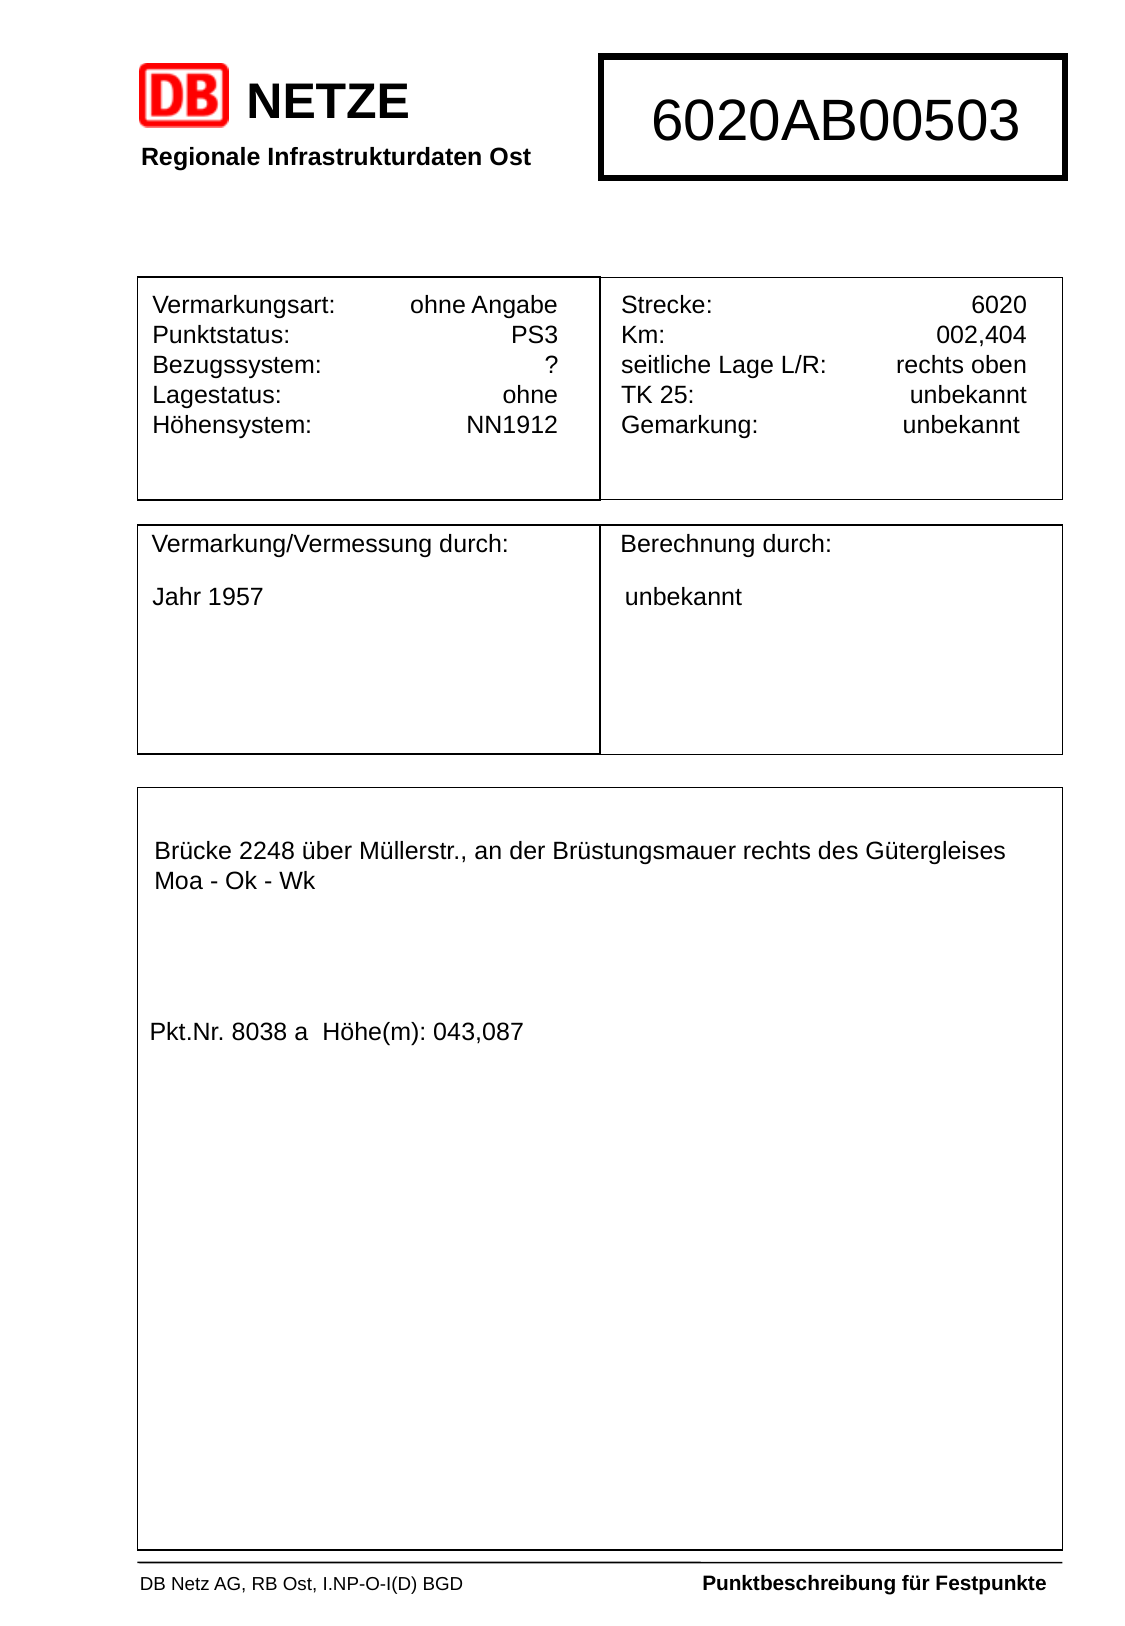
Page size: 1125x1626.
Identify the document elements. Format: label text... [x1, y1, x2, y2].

text_box Pkt.Nr. 8038 a Höhe(m): 043,087 [134, 1008, 588, 1054]
text_box Brücke 2248 über Müllerstr., an der Brüstungsmauer rechts des Gütergleises Moa - Ok - Wk [139, 827, 1066, 903]
text_box [600, 525, 1063, 755]
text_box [139, 56, 1066, 179]
text_box unbekannt [610, 573, 1053, 649]
text_box [137, 565, 600, 755]
text_box [600, 277, 1063, 500]
text_box Vermarkung/Vermessung durch: Berechnung durch: [136, 520, 848, 565]
text_box [137, 277, 600, 500]
text_box Jahr 1957 [137, 572, 280, 618]
text_box DB Netz AG, RB Ost, I.NP-O-I(D) BGD Punktbeschreibung für Festpunkte [125, 1562, 1066, 1603]
text_box [137, 787, 1063, 1550]
